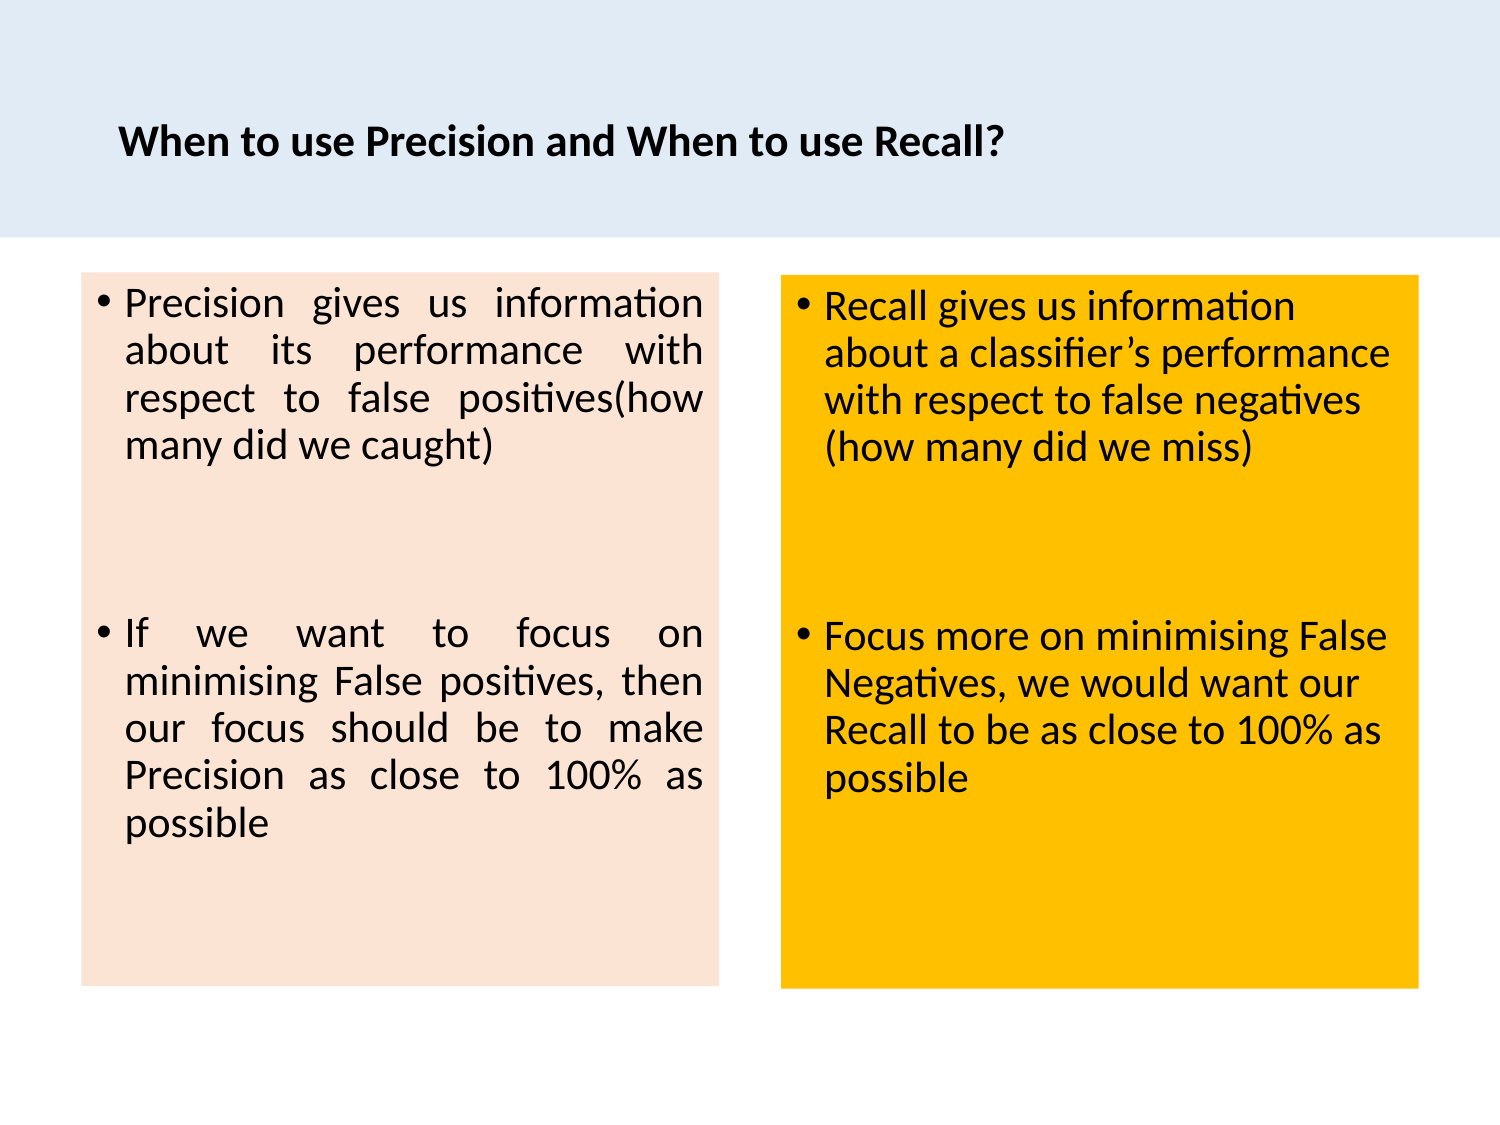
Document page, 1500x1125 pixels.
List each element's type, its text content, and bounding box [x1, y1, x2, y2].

list Recall gives us information about a classifier’s performance with respect to false negatives (how many did we miss) Focus more on minimising False Negatives, we would want our Recall to be as close to 100% as possible [781, 274, 1419, 989]
list Precision gives us information about its performance with respect to false positives(how many did we caught) If we want to focus on minimising False positives, then our focus should be to make Precision as close to 100% as possible [81, 272, 719, 987]
title When to use Precision and When to use Recall? [103, 59, 1397, 278]
